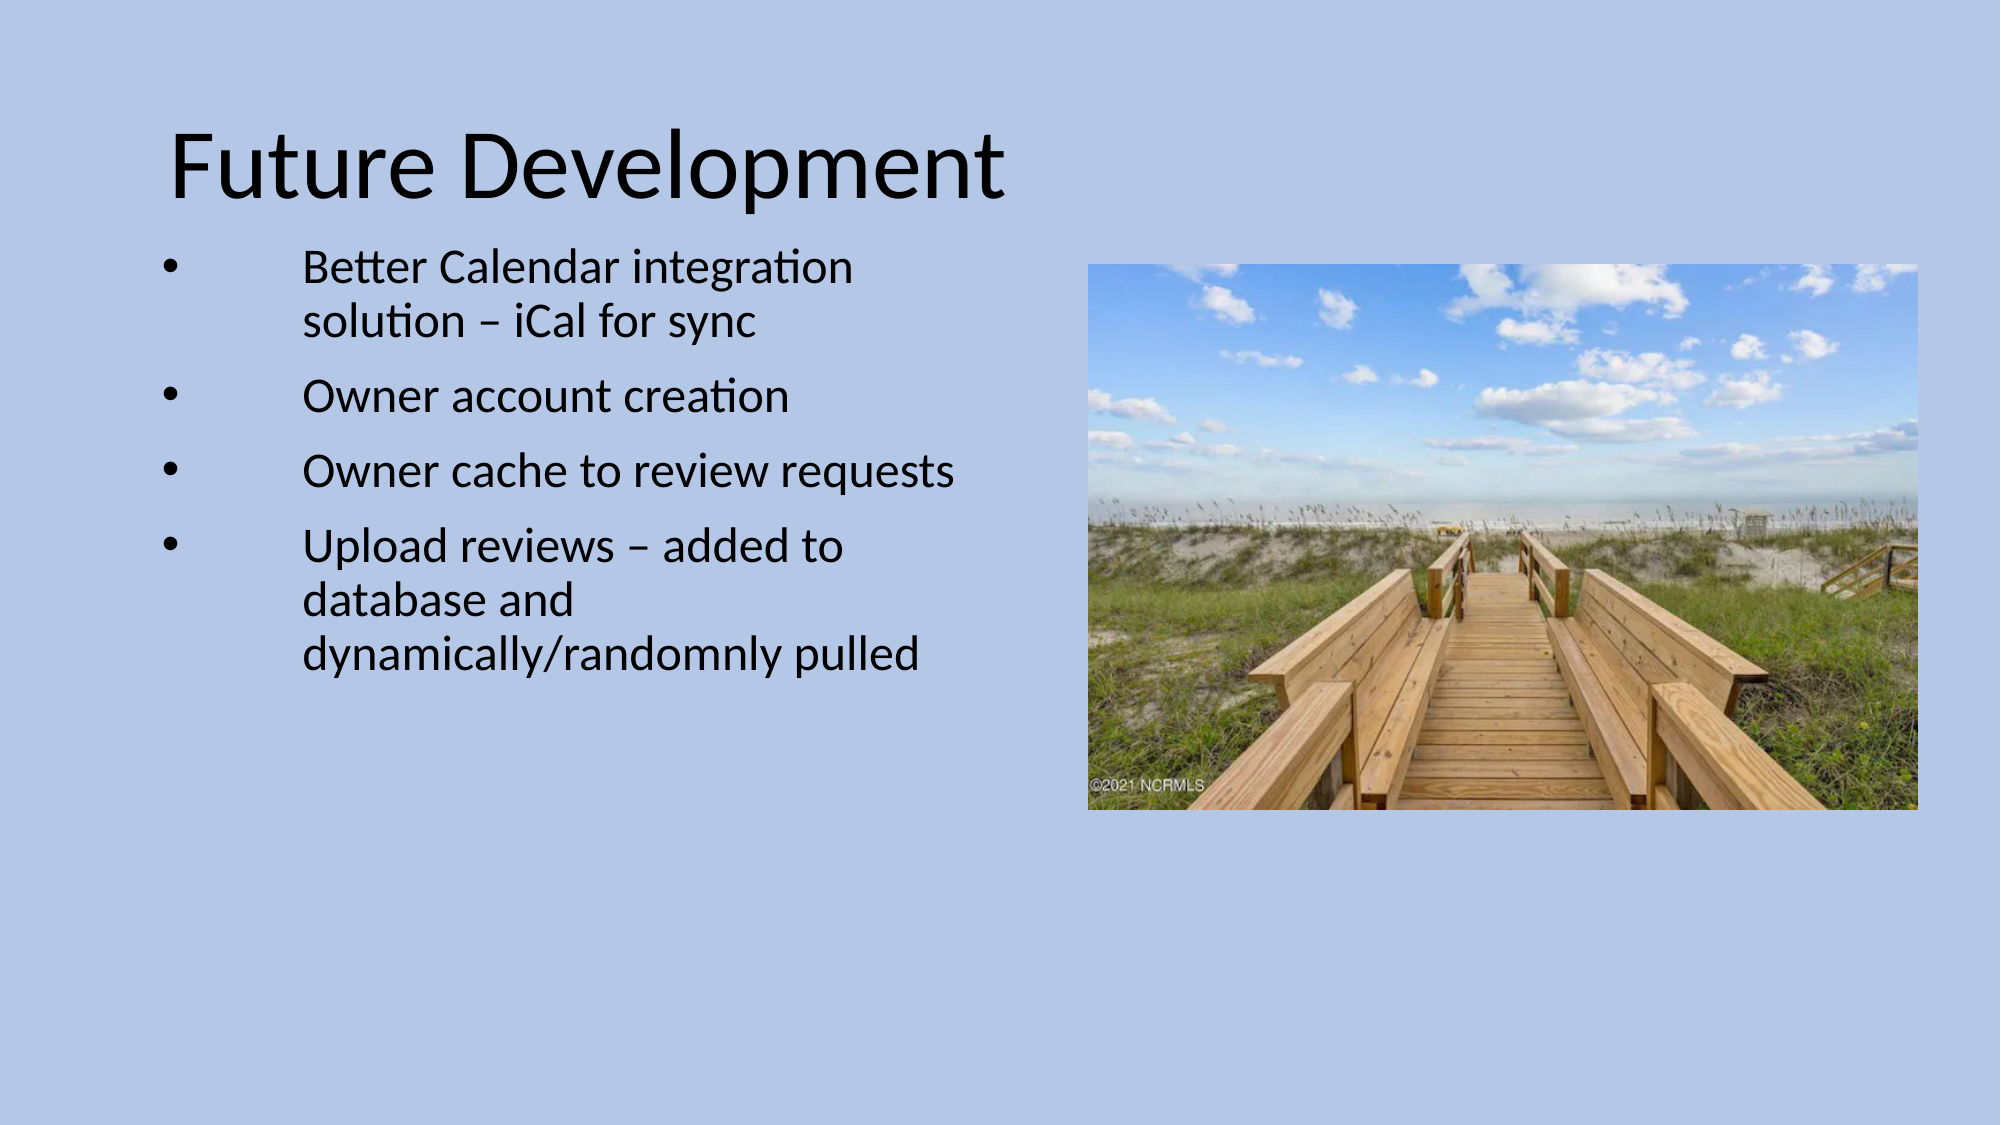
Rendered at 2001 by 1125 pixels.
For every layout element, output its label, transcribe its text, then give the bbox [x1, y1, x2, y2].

subtitle Future Development Better Calendar integration solution – iCal for sync Owner account creation Owner cache to review requests Upload reviews – added to database and dynamically/randomnly pulled [146, 104, 1031, 1038]
picture [1088, 264, 1918, 810]
